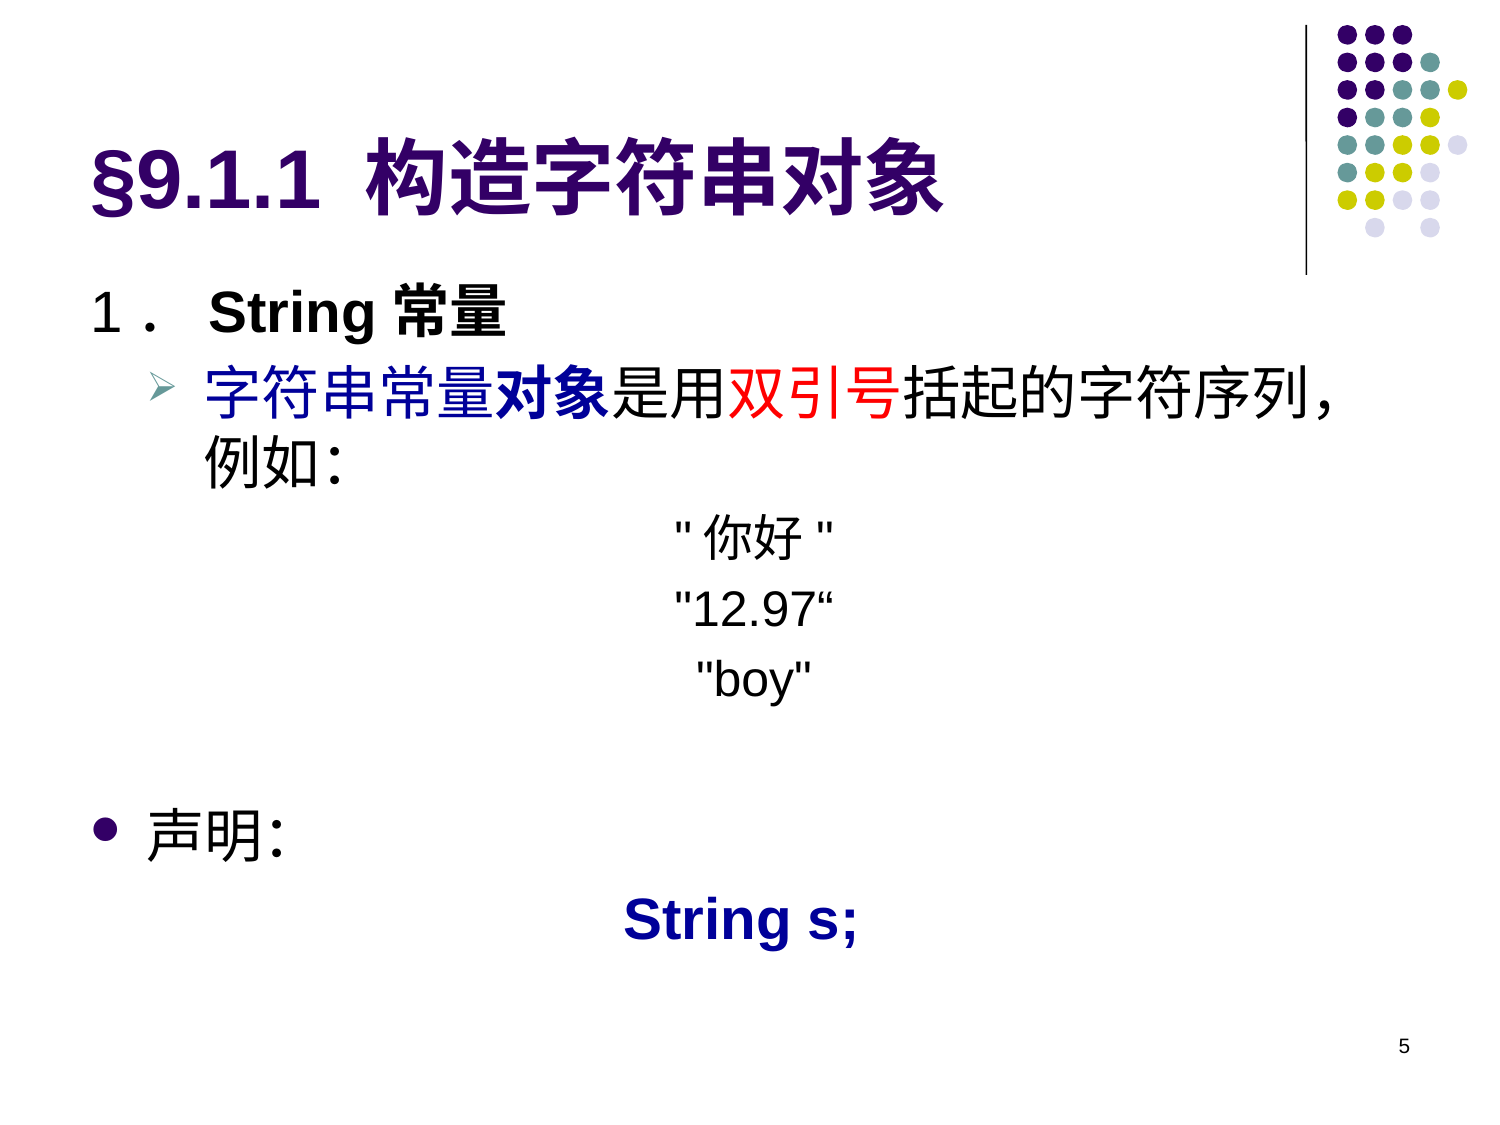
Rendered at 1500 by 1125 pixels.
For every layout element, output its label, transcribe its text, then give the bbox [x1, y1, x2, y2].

title §9.1.1 构造字符串对象 [74, 19, 1313, 233]
slide_number 5 [1074, 1024, 1426, 1101]
list 1．String常量 字符串常量对象是用双引号括起的字符序列，例如： "你好" "12.97“ "boy" 声明： String s; [74, 266, 1426, 1006]
